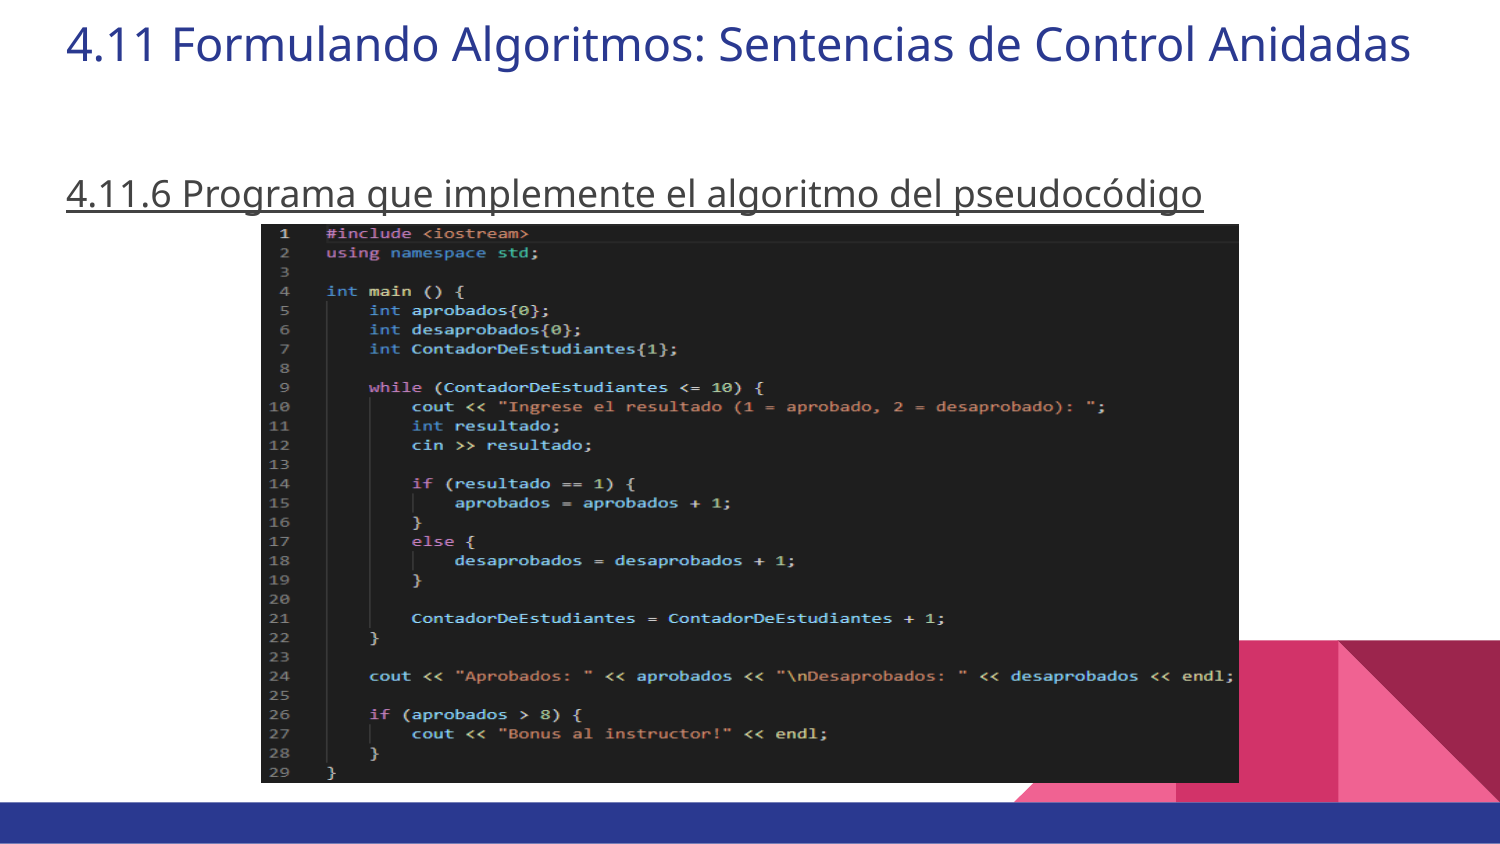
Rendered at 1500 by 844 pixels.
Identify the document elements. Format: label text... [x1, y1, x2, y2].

title 4.11 Formulando Algoritmos: Sentencias de Control Anidadas [51, 0, 1449, 100]
list 4.11.6 Programa que implemente el algoritmo del pseudocódigo [51, 147, 1449, 696]
picture [261, 224, 1239, 783]
